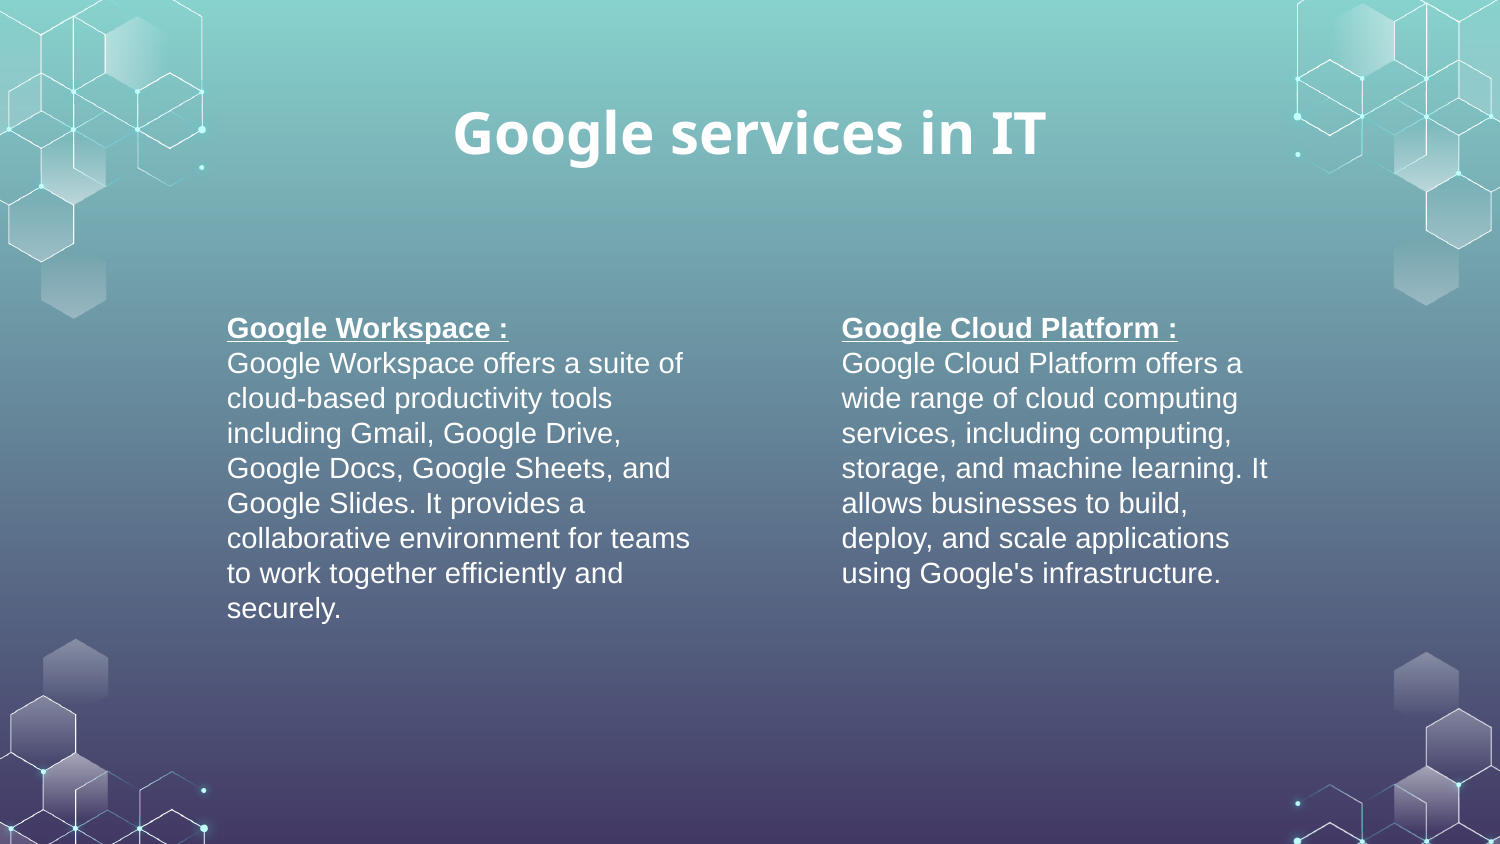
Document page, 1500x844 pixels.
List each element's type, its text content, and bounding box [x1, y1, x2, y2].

title Google services in IT [428, 80, 1073, 178]
picture [0, 0, 225, 319]
picture [1274, 0, 1500, 306]
text_box Google Cloud Platform : Google Cloud Platform offers a wide range of cloud computing services, including computing, storage, and machine learning. It allows businesses to build, deploy, and scale applications using Google's infrastructure. [826, 302, 1298, 597]
text_box Google Workspace : Google Workspace offers a suite of cloud-based productivity tools including Gmail, Google Drive, Google Docs, Google Sheets, and Google Slides. It provides a collaborative environment for teams to work together efficiently and securely. [212, 302, 736, 632]
picture [0, 638, 227, 844]
picture [1275, 652, 1500, 844]
